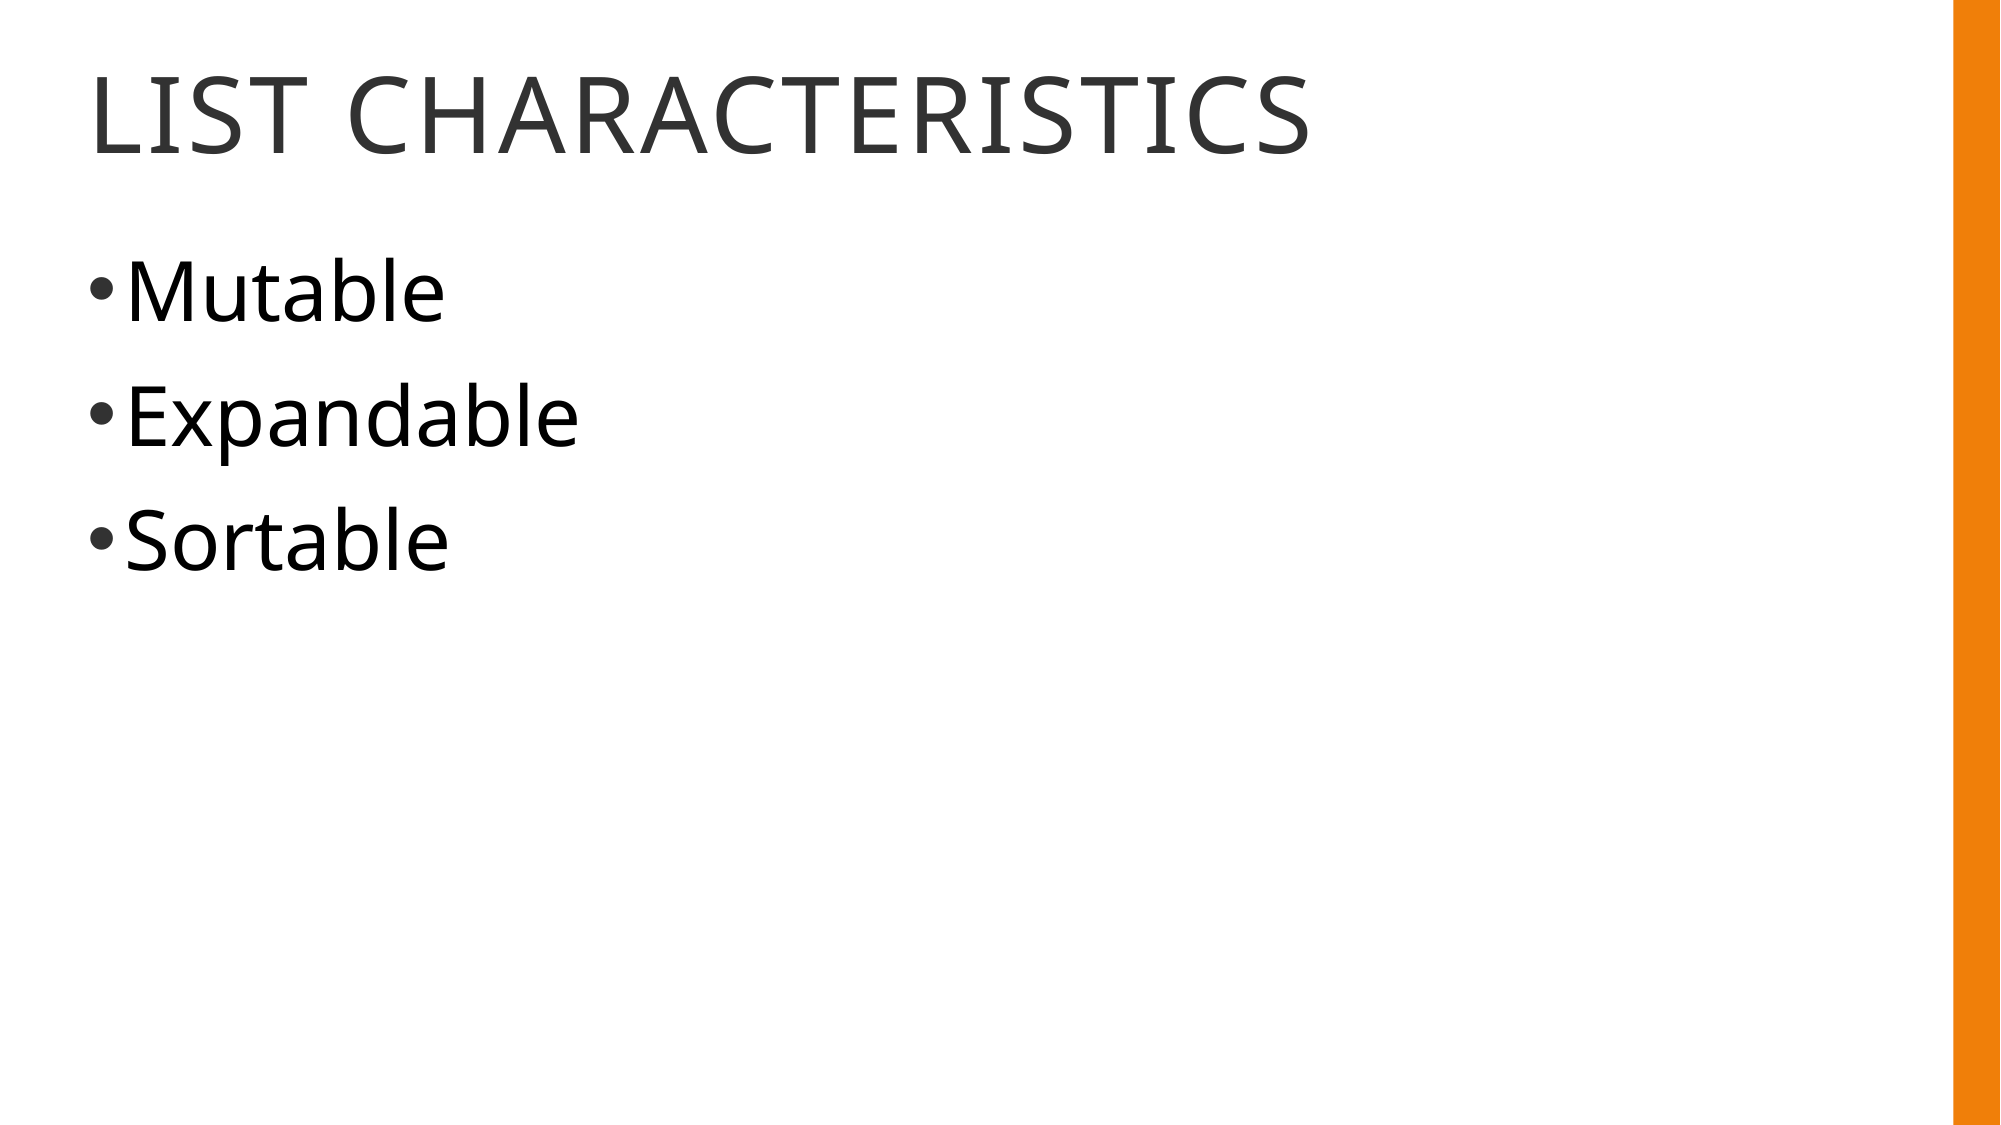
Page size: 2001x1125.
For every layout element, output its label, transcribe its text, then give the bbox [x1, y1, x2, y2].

list Mutable Expandable Sortable [72, 220, 1887, 965]
title List characteristics [72, 54, 1887, 185]
